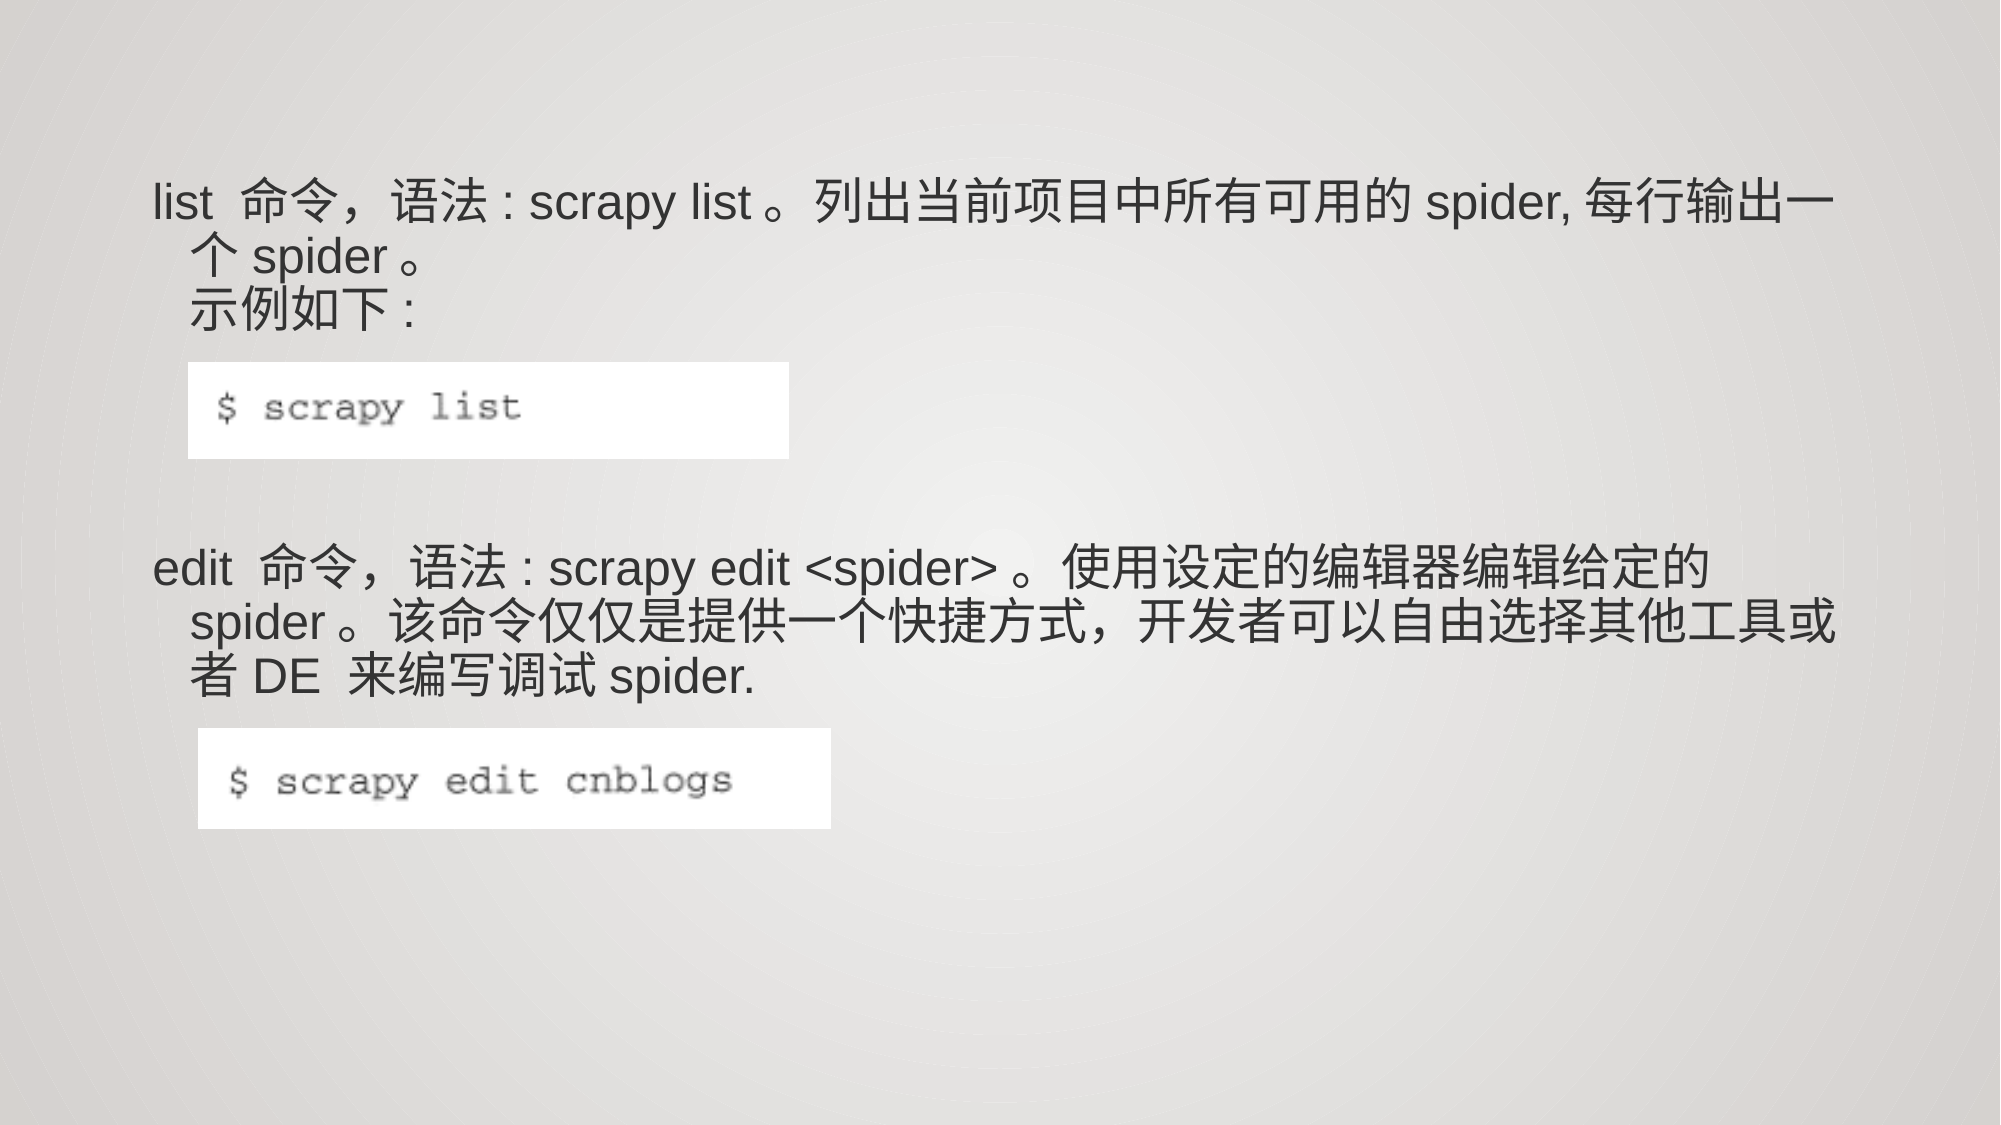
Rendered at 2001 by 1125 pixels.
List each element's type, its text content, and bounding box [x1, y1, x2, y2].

picture [188, 362, 789, 459]
picture [198, 727, 831, 829]
list list 命令，语法: scrapy list。列出当前项目中所有可用的spider,每行输出一个spider。 示例如下: edit 命令，语法: scrapy edit <spider>。使用设定的编辑器编辑给定的spider。该命令仅仅是提供一个快捷方式，开发者可以自由选择其他工具或者DE 来编写调试spider. [137, 88, 1863, 1014]
